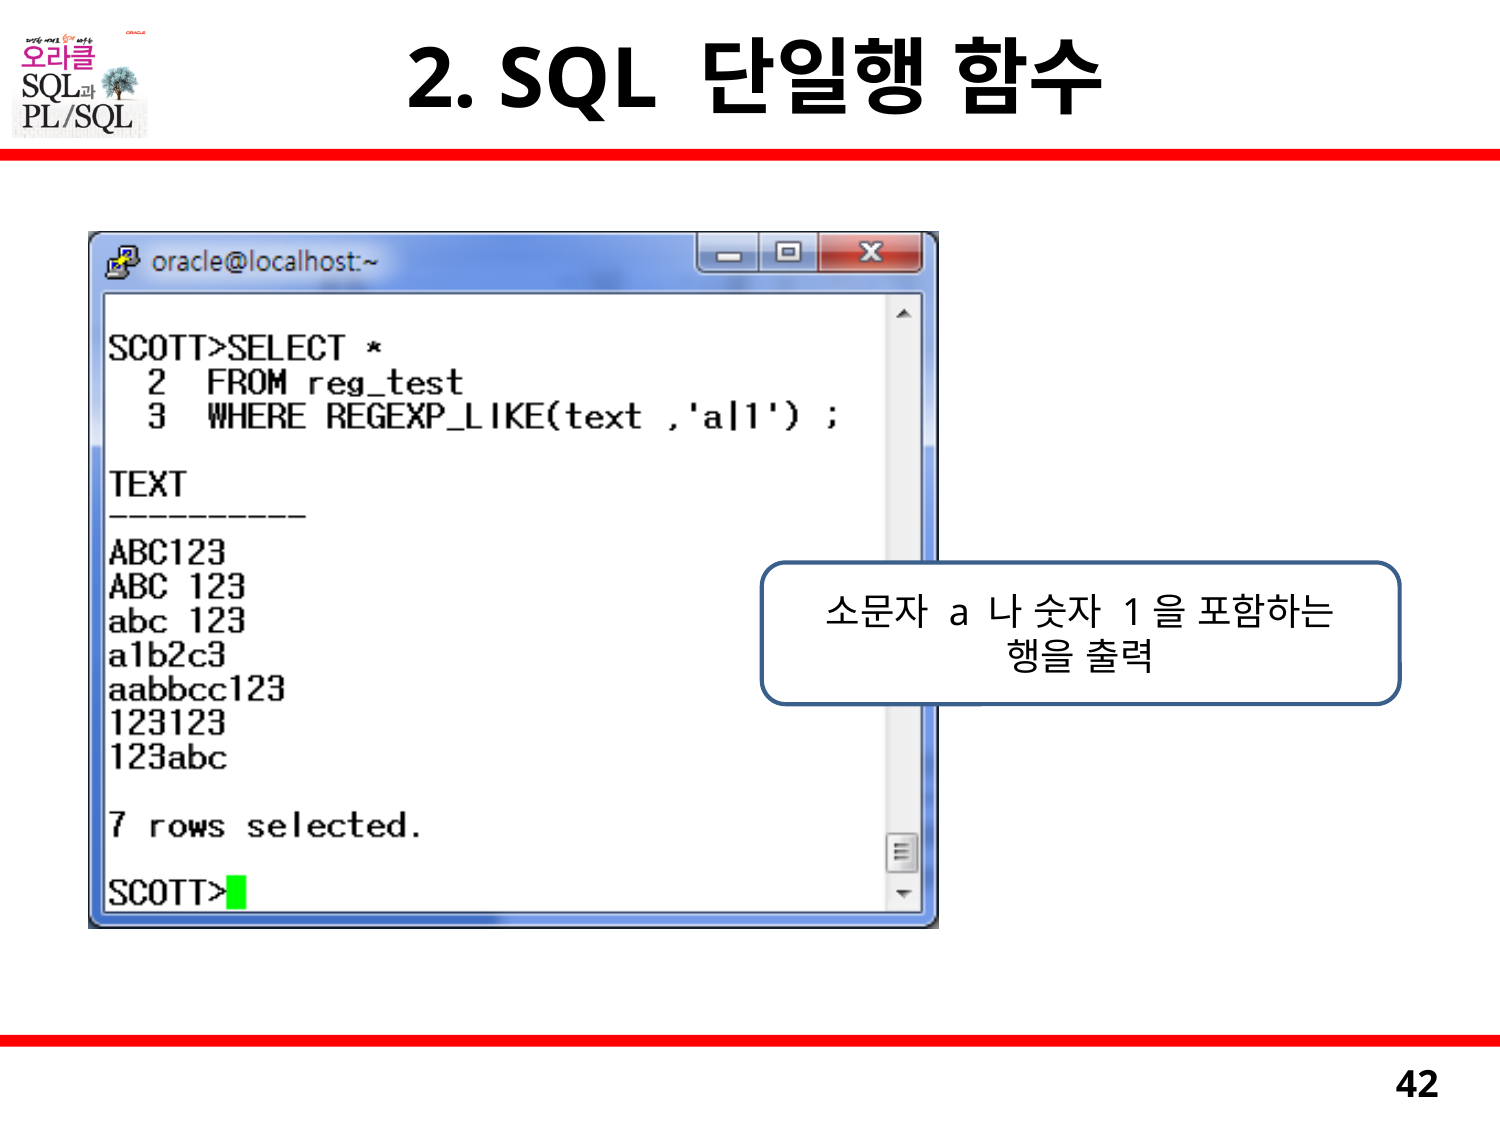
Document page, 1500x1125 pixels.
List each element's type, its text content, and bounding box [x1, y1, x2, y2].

text_box [0, 147, 1500, 163]
picture [88, 231, 940, 929]
text_box 42 [1362, 1056, 1473, 1108]
text_box 소문자 a 나 숫자 1을 포함하는 행을 출력 [944, 560, 1402, 707]
picture [11, 19, 148, 138]
text_box [0, 1033, 1500, 1049]
text_box 2. SQL 단일행 함수 [252, 0, 1260, 151]
